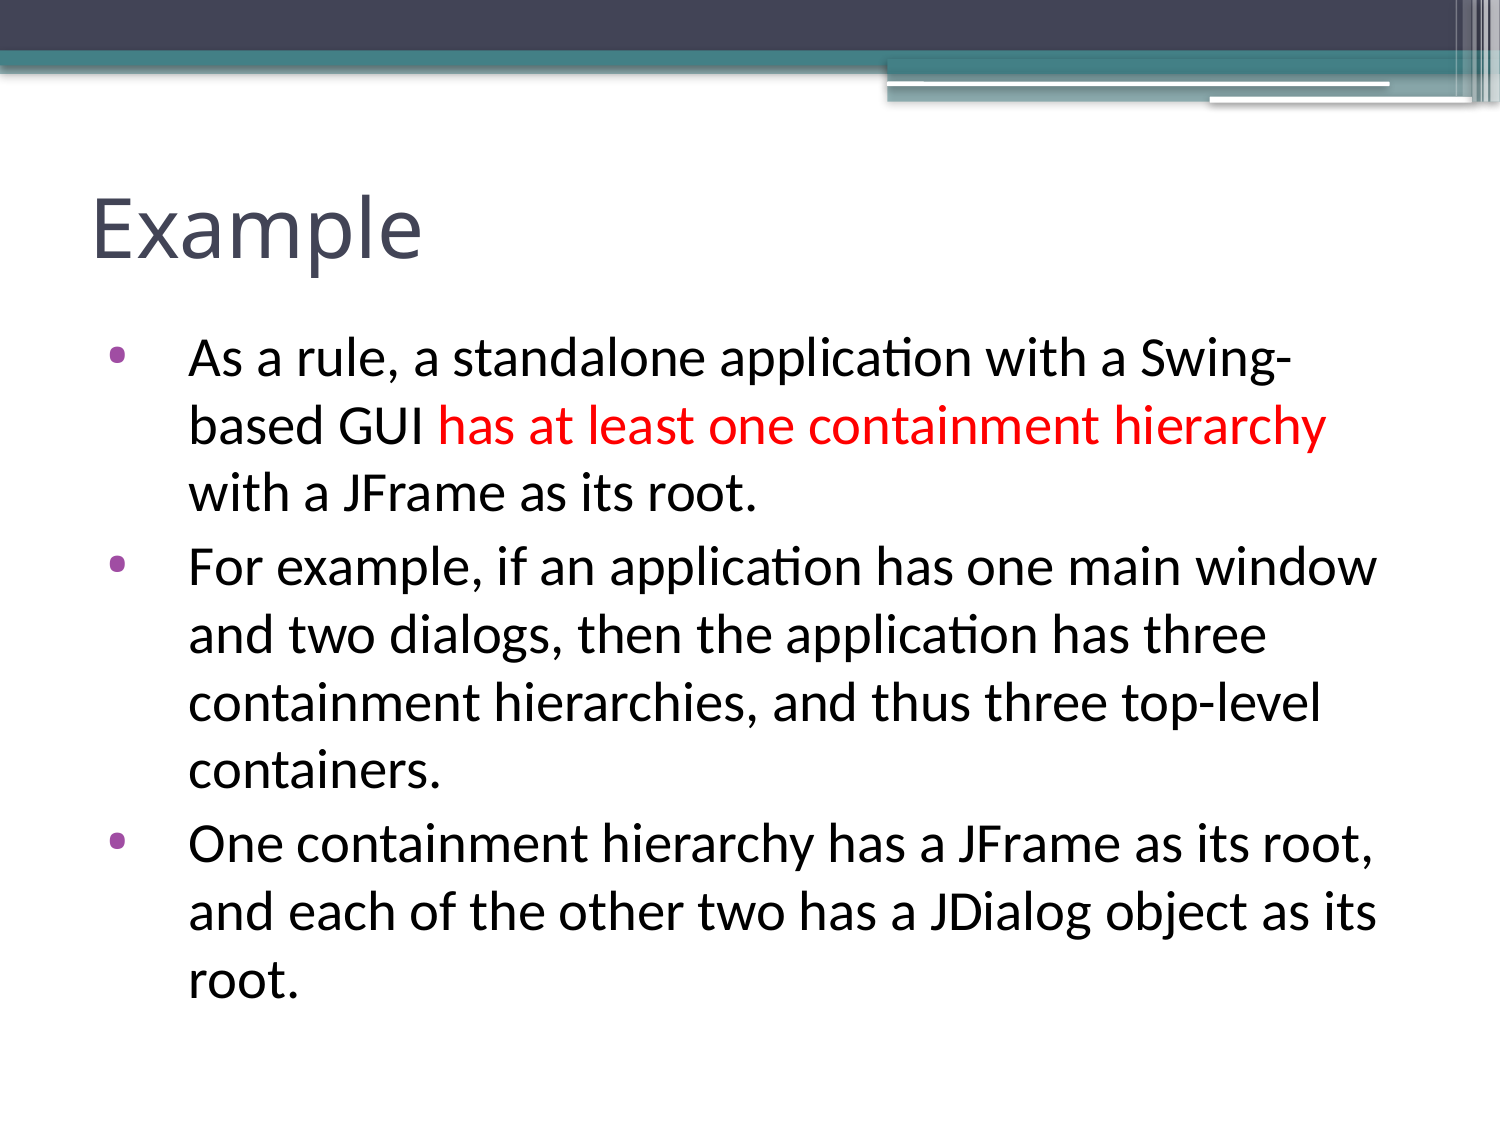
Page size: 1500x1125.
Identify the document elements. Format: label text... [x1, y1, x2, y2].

list As a rule, a standalone application with a Swing-based GUI has at least one containment hierarchy with a JFrame as its root. For example, if an application has one main window and two dialogs, then the application has three containment hierarchies, and thus three top-level containers. One containment hierarchy has a JFrame as its root, and each of the other two has a JDialog object as its root. [75, 312, 1425, 1022]
title Example [75, 137, 1425, 312]
